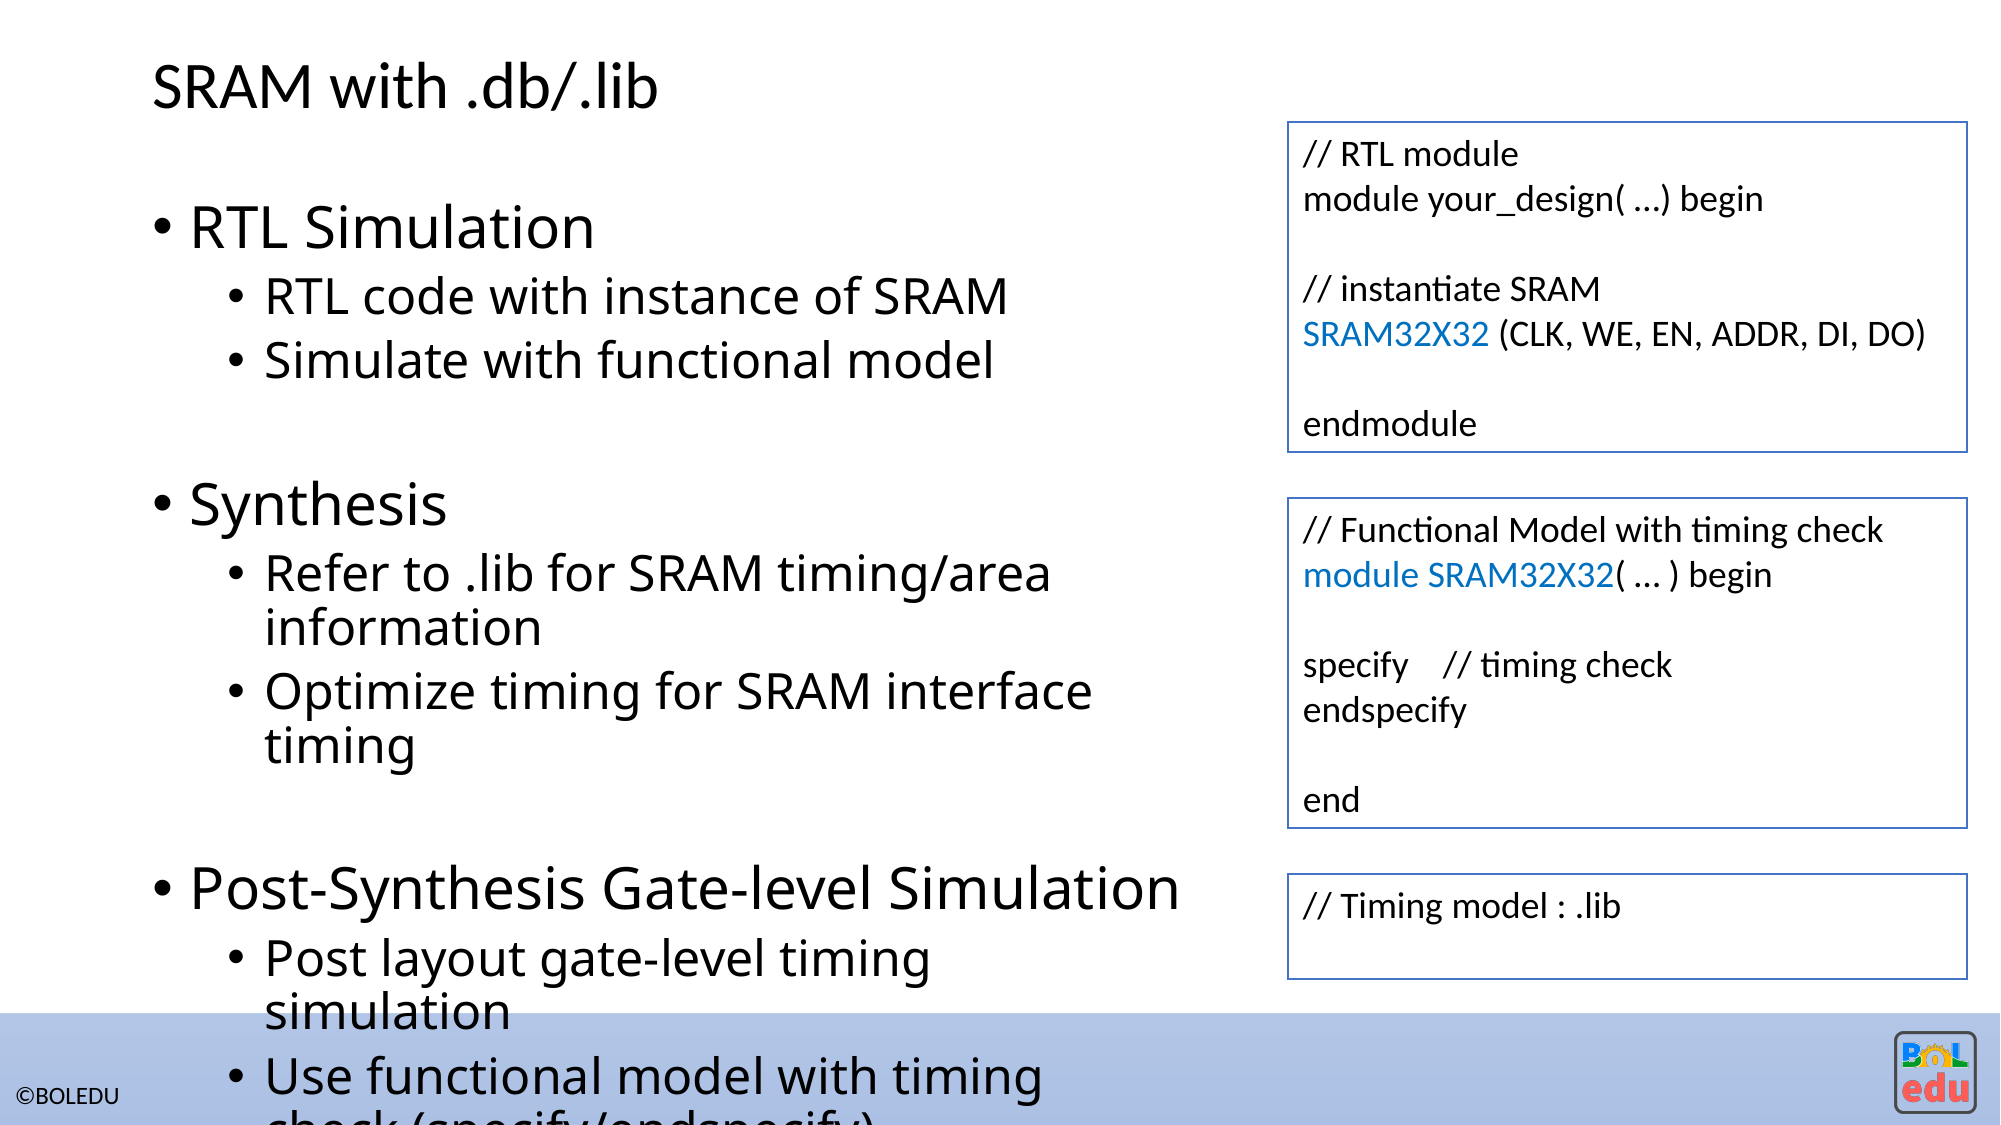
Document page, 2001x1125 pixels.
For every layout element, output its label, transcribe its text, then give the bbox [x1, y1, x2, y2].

list RTL Simulation RTL code with instance of SRAM Simulate with functional model Synthesis Refer to .lib for SRAM timing/area information Optimize timing for SRAM interface timing Post-Synthesis Gate-level Simulation Post layout gate-level timing simulation Use functional model with timing check (specify/endspecify) [137, 190, 1205, 1012]
picture [1894, 1031, 1981, 1114]
text_box // Functional Model with timing check module SRAM32X32( … ) begin specify // timing check endspecify end [1287, 497, 1968, 829]
title SRAM with .db/.lib [137, 13, 1863, 160]
text_box // RTL module module your_design( …) begin // instantiate SRAM SRAM32X32 (CLK, WE, EN, ADDR, DI, DO) endmodule [1287, 121, 1968, 453]
text_box // Timing model : .lib [1287, 873, 1968, 980]
